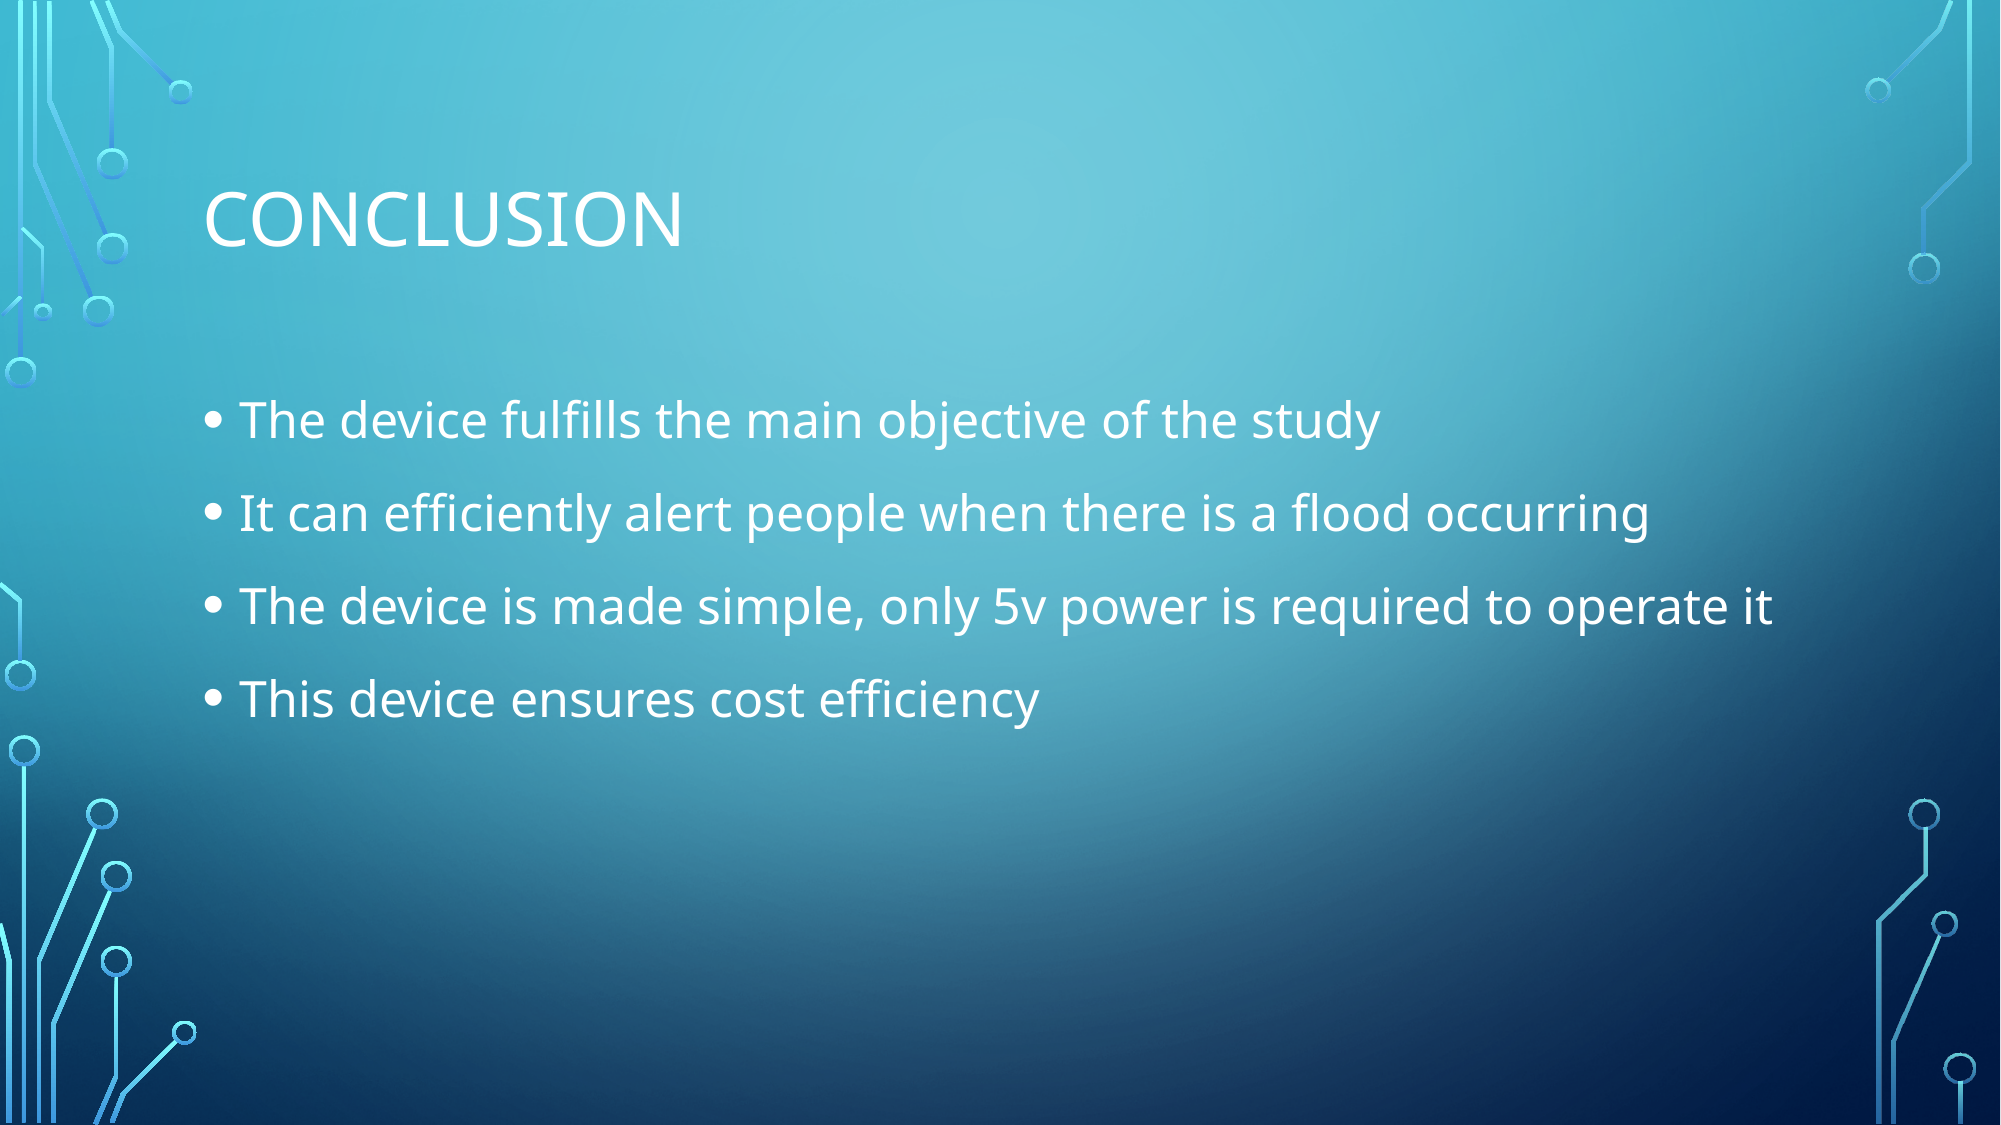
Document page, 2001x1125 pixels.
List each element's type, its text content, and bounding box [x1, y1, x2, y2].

list The device fulfills the main objective of the study It can efficiently alert people when there is a flood occurring The device is made simple, only 5v power is required to operate it This device ensures cost efficiency [187, 369, 1813, 950]
title conclusion [187, 101, 1813, 344]
